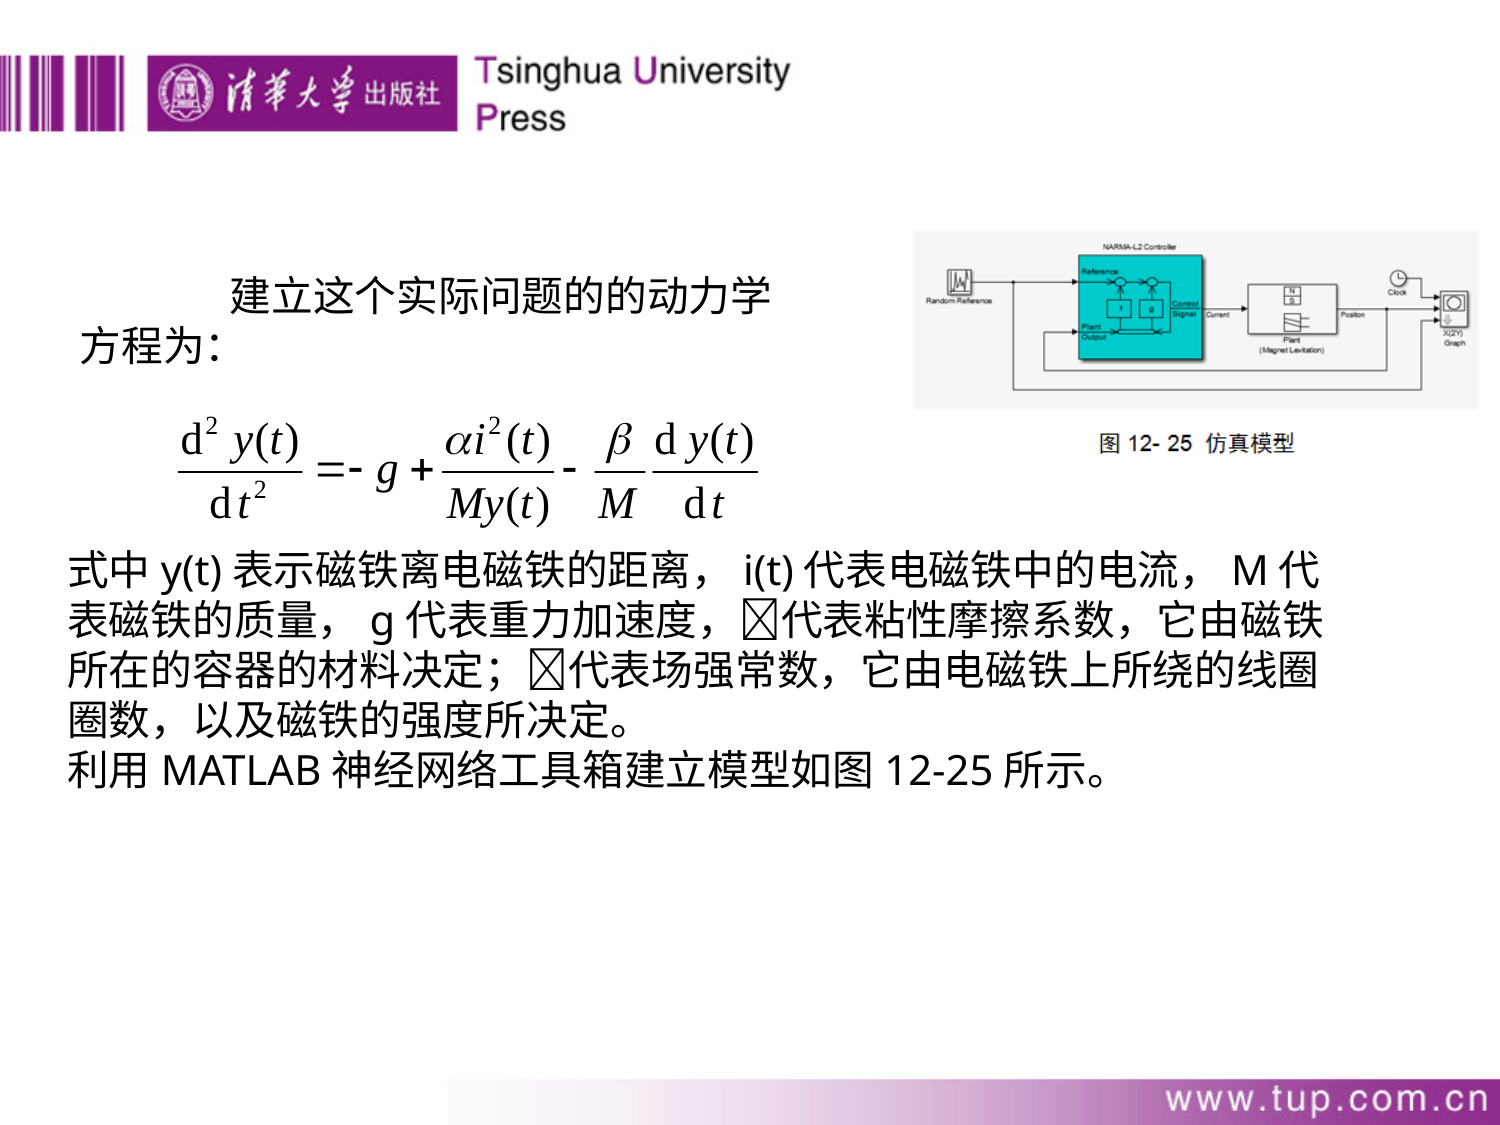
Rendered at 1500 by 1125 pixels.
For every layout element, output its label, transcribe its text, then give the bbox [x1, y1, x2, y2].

picture [170, 403, 768, 537]
picture [0, 34, 1500, 149]
text_box 建立这个实际问题的的动力学方程为： [64, 261, 815, 377]
picture [903, 218, 1478, 461]
picture [0, 1059, 1500, 1125]
text_box 式中y(t)表示磁铁离电磁铁的距离，i(t)代表电磁铁中的电流，M代表磁铁的质量，g代表重力加速度，代表粘性摩擦系数，它由磁铁所在的容器的材料决定；代表场强常数，它由电磁铁上所绕的线圈圈数，以及磁铁的强度所决定。 利用MATLAB神经网络工具箱建立模型如图12-25所示。 [52, 536, 1376, 801]
